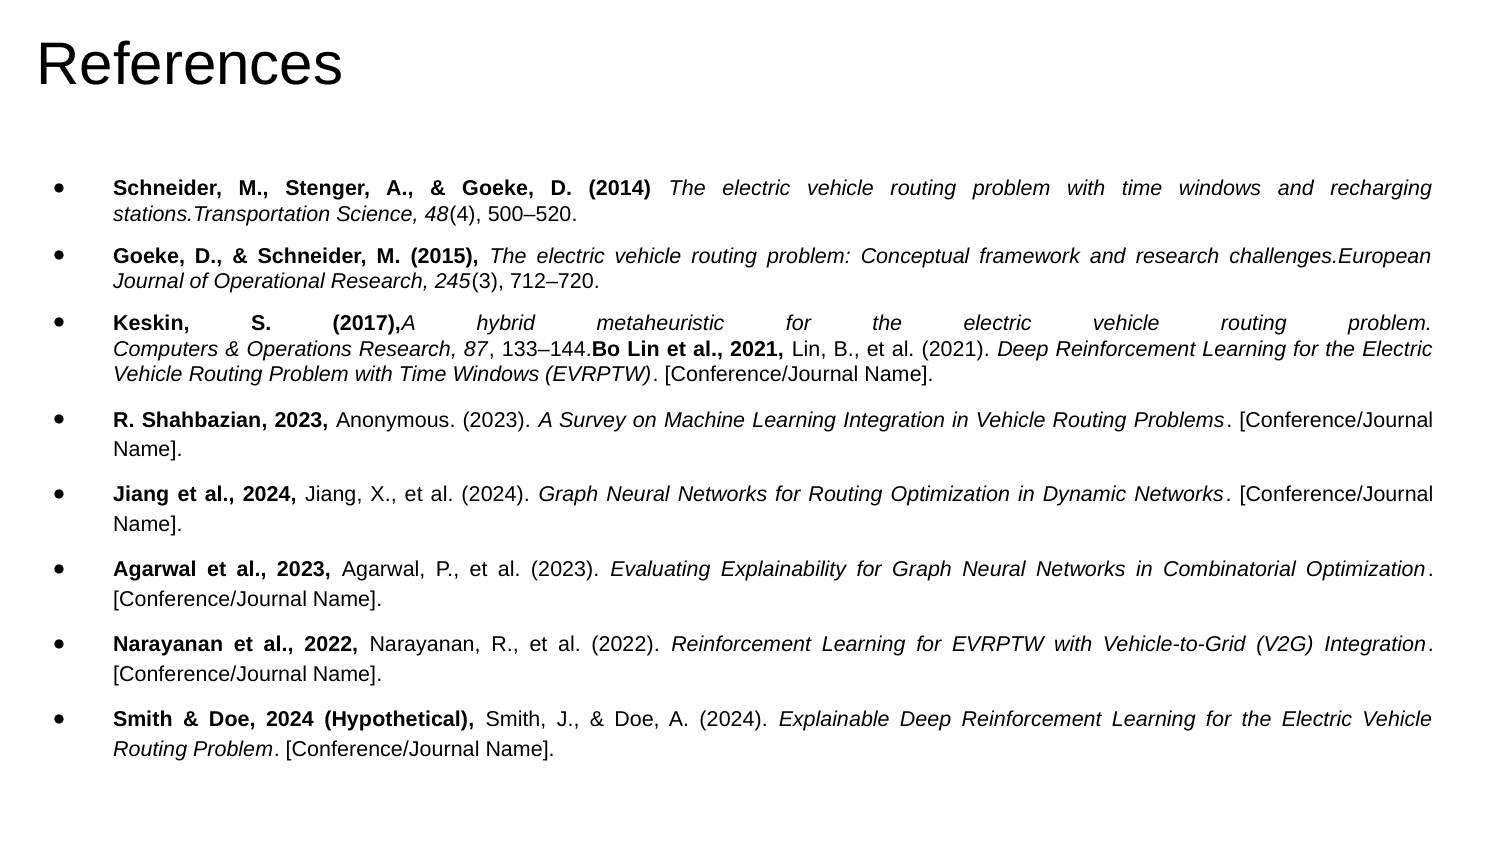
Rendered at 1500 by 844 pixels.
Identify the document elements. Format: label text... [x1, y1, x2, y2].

subtitle Schneider, M., Stenger, A., & Goeke, D. (2014) The electric vehicle routing problem with time windows and recharging stations.Transportation Science, 48(4), 500–520. Goeke, D., & Schneider, M. (2015), The electric vehicle routing problem: Conceptual framework and research challenges.European Journal of Operational Research, 245(3), 712–720. Keskin, S. (2017),A hybrid metaheuristic for the electric vehicle routing problem. Computers & Operations Research, 87, 133–144.Bo Lin et al., 2021, Lin, B., et al. (2021). Deep Reinforcement Learning for the Electric Vehicle Routing Problem with Time Windows (EVRPTW). [Conference/Journal Name]. R. Shahbazian, 2023, Anonymous. (2023). A Survey on Machine Learning Integration in Vehicle Routing Problems. [Conference/Journal Name]. Jiang et al., 2024, Jiang, X., et al. (2024). Graph Neural Networks for Routing Optimization in Dynamic Networks. [Conference/Journal Name]. Agarwal et al., 2023, Agarwal, P., et al. (2023). Evaluating Explainability for Graph Neural Networks in Combinatorial Optimization. [Conference/Journal Name]. Narayanan et al., 2022, Narayanan, R., et al. (2022). Reinforcement Learning for EVRPTW with Vehicle-to-Grid (V2G) Integration. [Conference/Journal Name]. Smith & Doe, 2024 (Hypothetical), Smith, J., & Doe, A. (2024). Explainable Deep Reinforcement Learning for the Electric Vehicle Routing Problem. [Conference/Journal Name]. [31, 159, 1449, 776]
title References [21, 21, 1420, 112]
